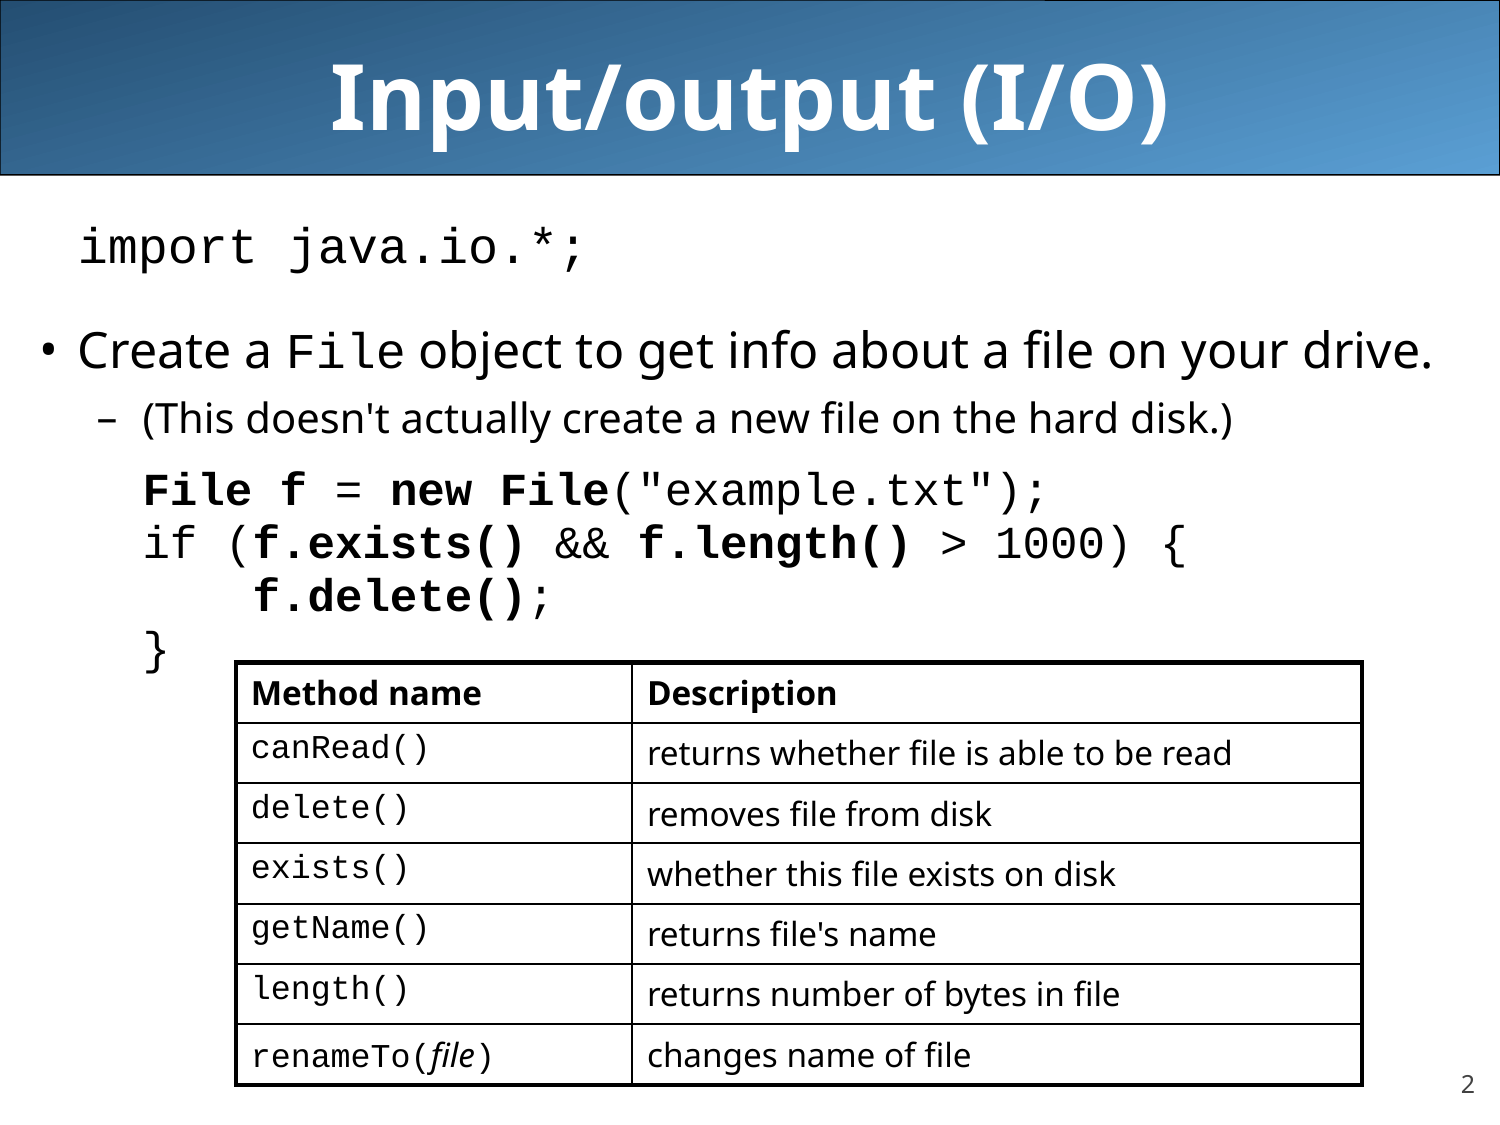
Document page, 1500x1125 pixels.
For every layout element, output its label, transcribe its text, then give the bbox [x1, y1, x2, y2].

table_header Method name [238, 665, 631, 722]
table_cell returns number of bytes in file [633, 965, 1360, 1023]
table_cell delete() [238, 784, 631, 842]
table_cell renameTo(file) [238, 1025, 631, 1083]
list import java.io.*; Create a File object to get info about a file on your drive. (This doesn't actually create a new file on the hard disk.) File f = new File("example.txt"); if (f.exists() && f.length() > 1000) { f.delete(); } [24, 212, 1500, 1063]
table_cell changes name of file [633, 1025, 1360, 1083]
table_cell canRead() [238, 724, 631, 782]
table_cell whether this file exists on disk [633, 844, 1360, 903]
table_cell removes file from disk [633, 784, 1360, 842]
table_cell exists() [238, 844, 631, 903]
title Input/output (I/O) [75, 0, 1425, 188]
table_header Description [633, 665, 1360, 722]
table_cell length() [238, 965, 631, 1023]
table_cell returns file's name [633, 905, 1360, 963]
table_cell returns whether file is able to be read [633, 724, 1360, 782]
table_cell getName() [238, 905, 631, 963]
